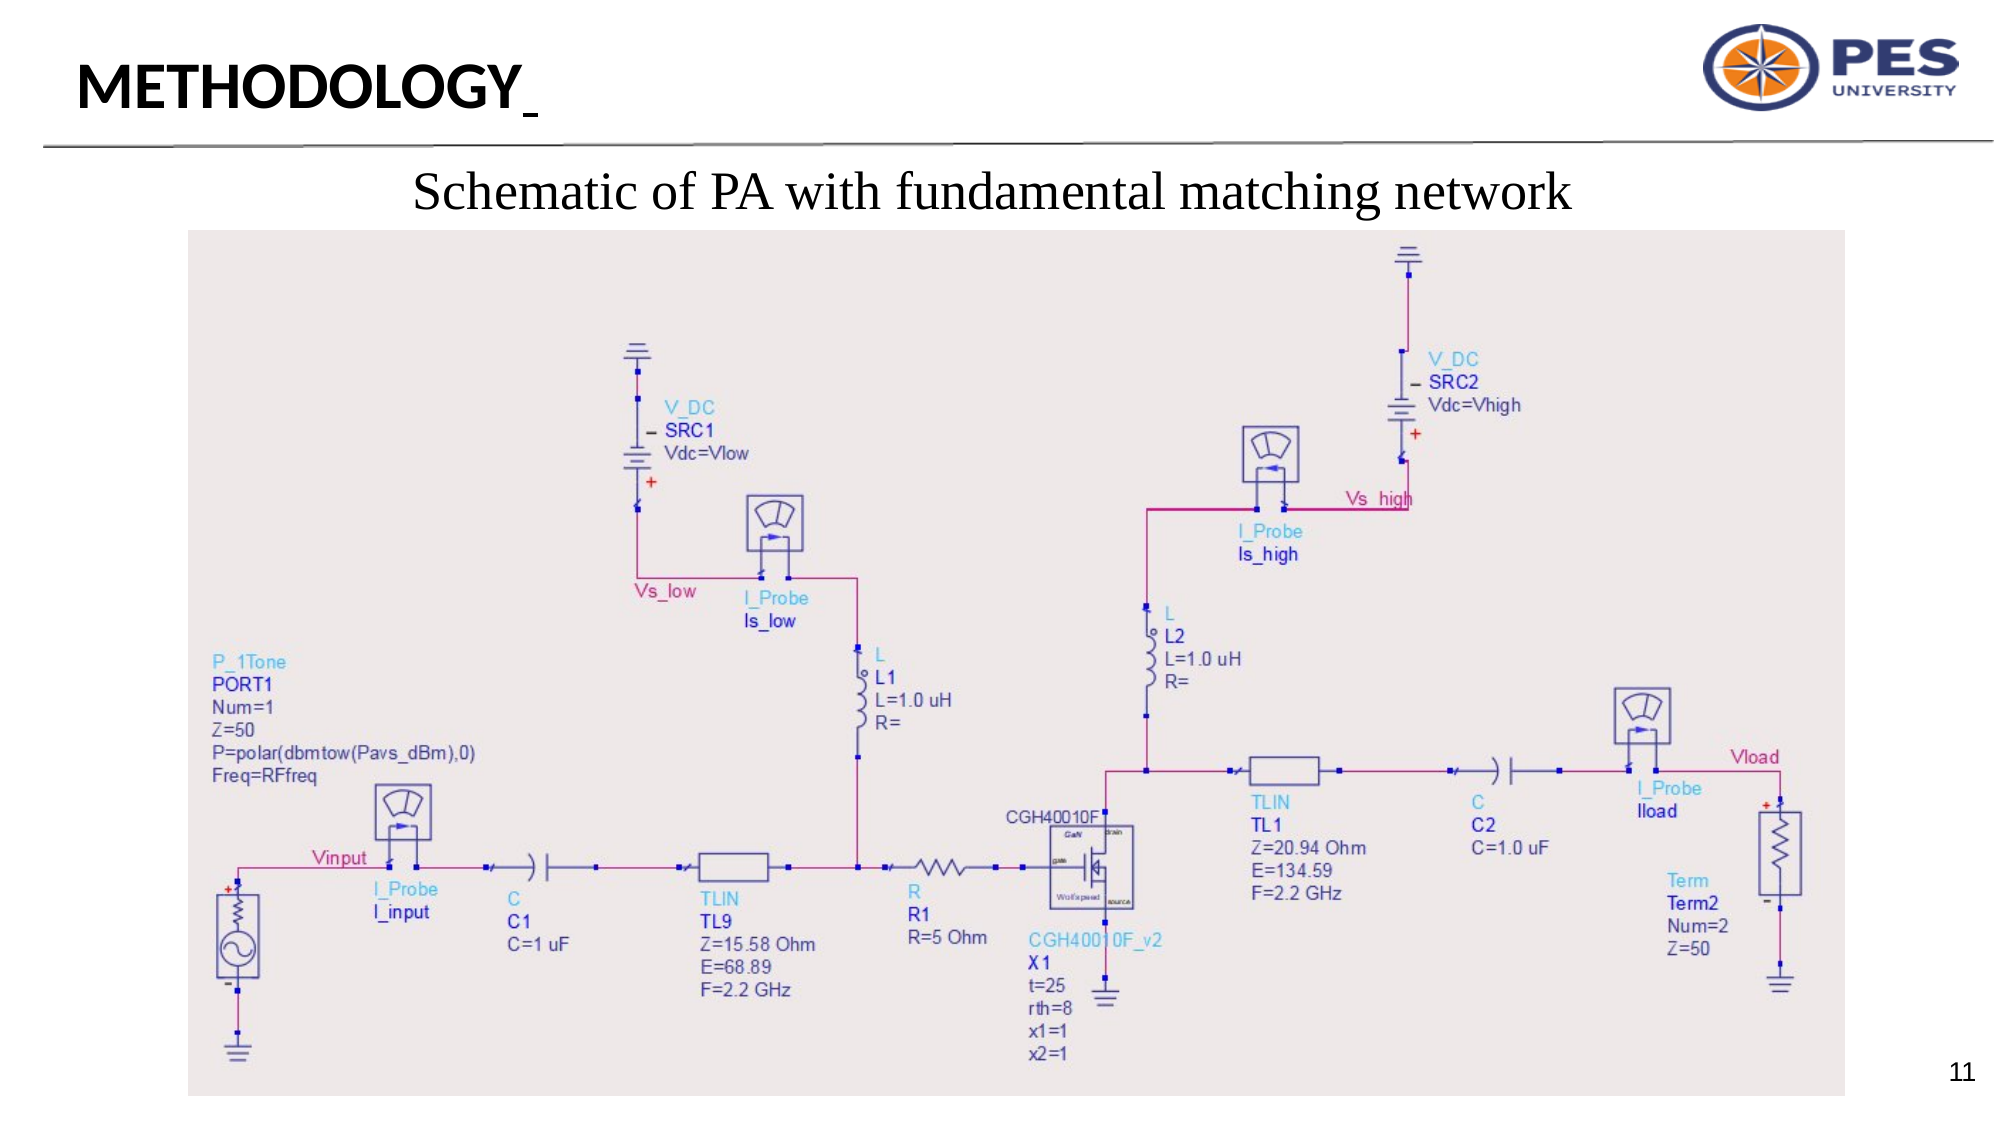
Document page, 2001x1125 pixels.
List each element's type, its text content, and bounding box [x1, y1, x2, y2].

slide_number 11 [1871, 1038, 1992, 1125]
title Schematic of PA with fundamental matching network [412, 159, 1621, 228]
picture [43, 140, 1994, 148]
picture [1703, 24, 1959, 114]
picture [188, 229, 1845, 1097]
text_box METHODOLOGY [60, 42, 1279, 123]
